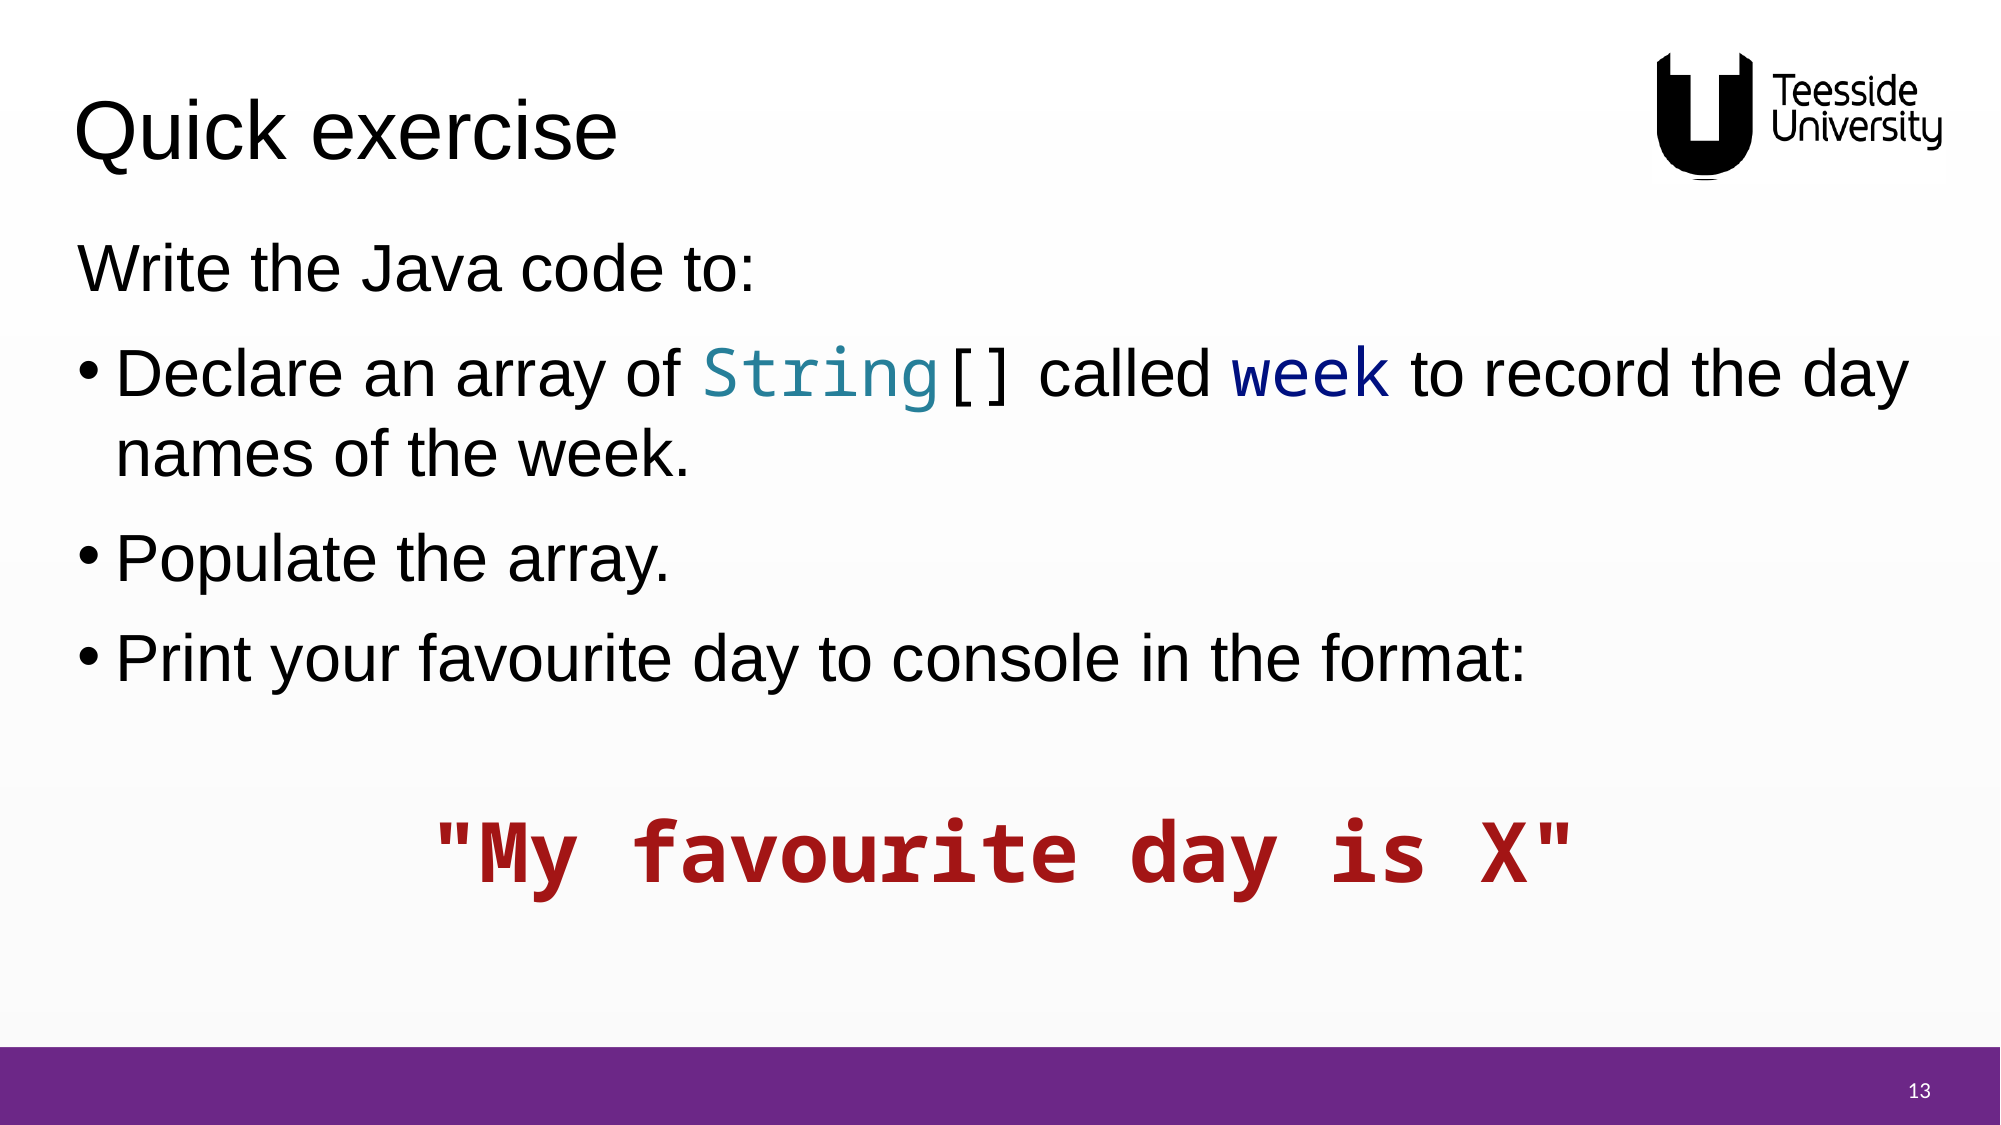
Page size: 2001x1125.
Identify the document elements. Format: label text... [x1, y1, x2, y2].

text_box "My favourite day is X" [62, 791, 1946, 907]
title Quick exercise [59, 53, 1613, 184]
list Write the Java code to: Declare an array of String[] called week to record the day names of the week. Populate the array. Print your favourite day to console in the format: [62, 217, 1946, 791]
picture [1652, 48, 1946, 184]
